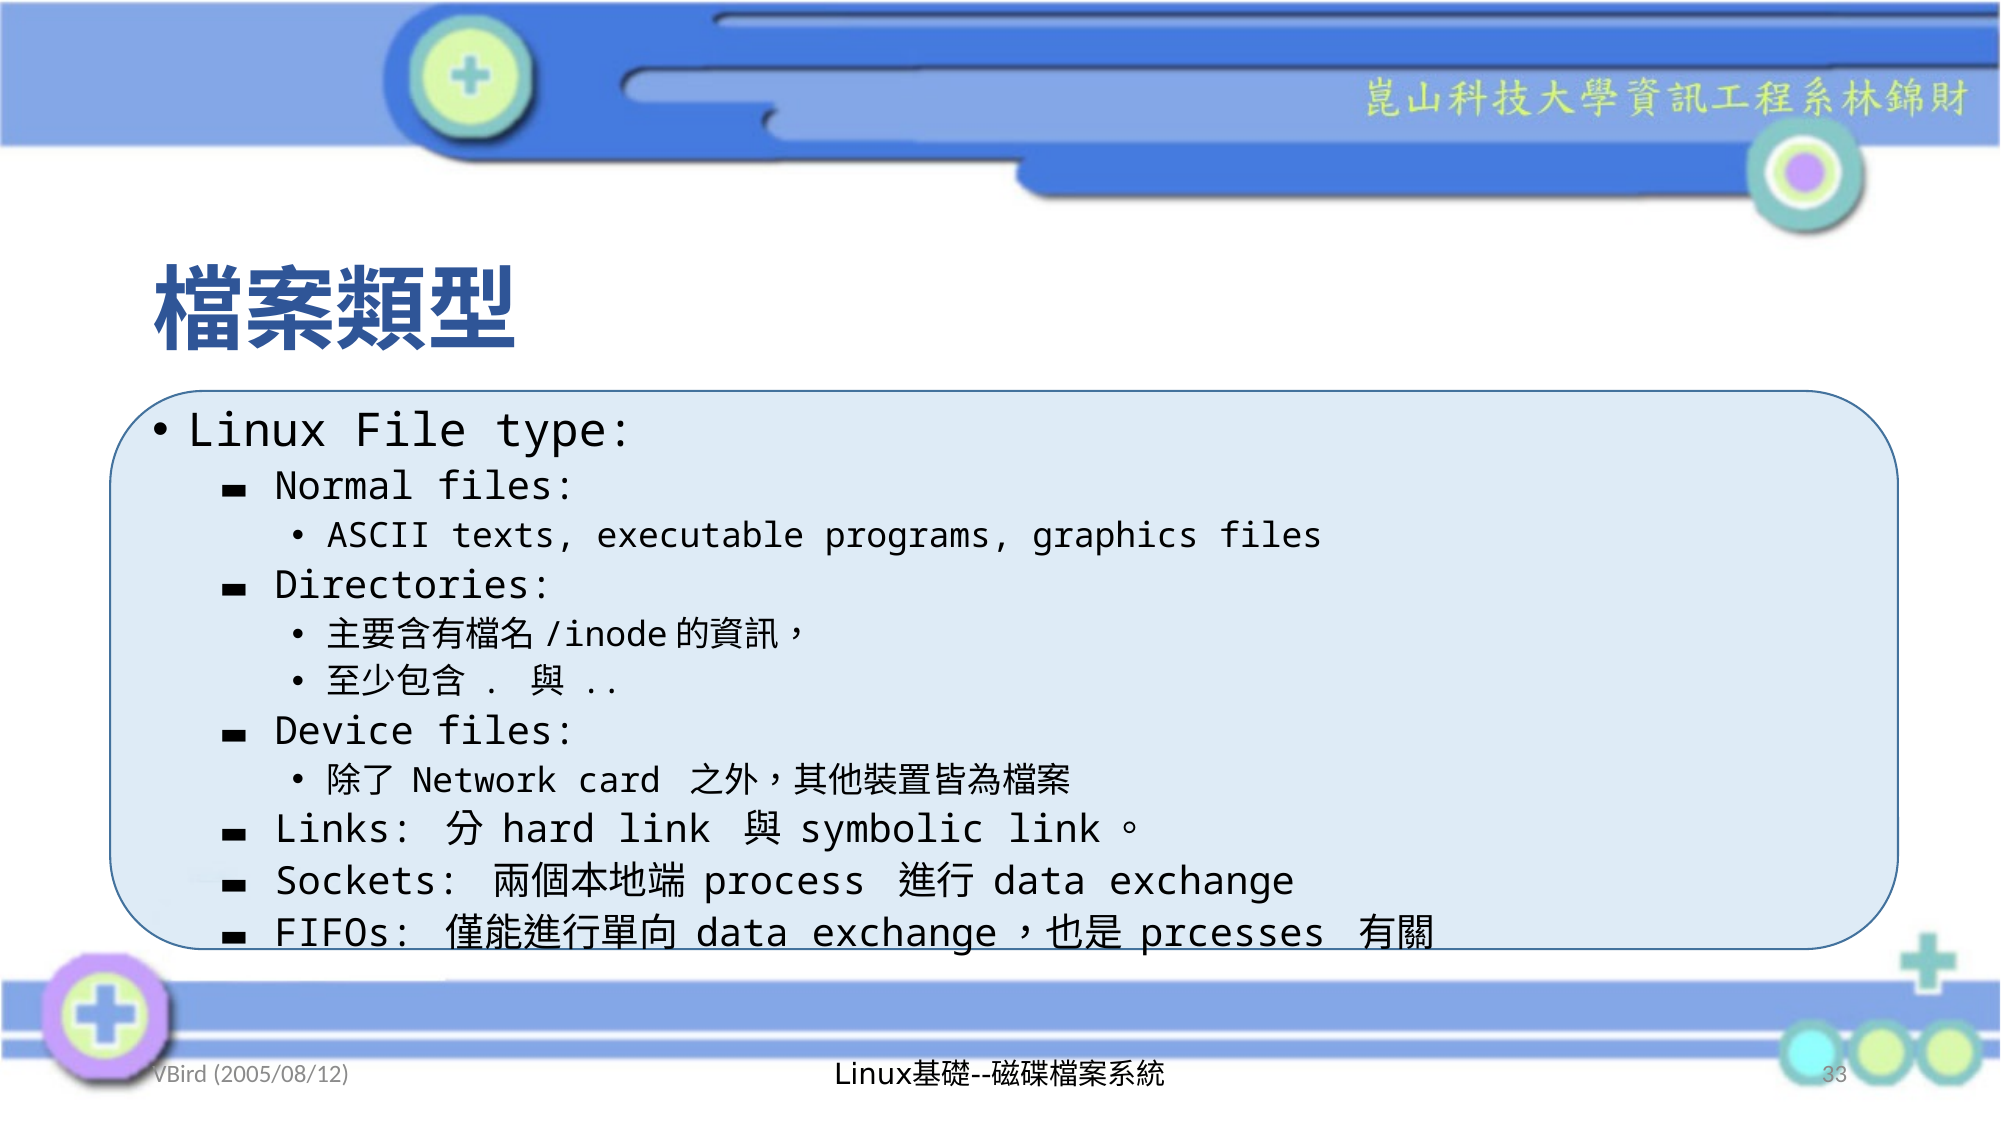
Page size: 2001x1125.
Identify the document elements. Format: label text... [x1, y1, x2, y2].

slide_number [137, 1042, 588, 1103]
text_box [109, 417, 137, 923]
title 檔案類型 [137, 203, 1863, 398]
footer Linux基礎--磁碟檔案系統 [662, 1042, 1338, 1103]
text_box [1863, 409, 1900, 931]
list Linux File type: Normal files: ASCII texts, executable programs, graphics files Directories: 主要含有檔名/inode的資訊， 至少包含 . 與 .. Device files: 除了 Network card 之外，其他裝置皆為檔案 Links: 分 hard link 與 symbolic link。 Sockets: 兩個本地端 process 進行 data exchange FIFOs: 僅能進行單向 data exchange，也是 prcesses 有關 [137, 398, 1863, 966]
picture [0, 0, 2001, 1125]
slide_number 33 [1412, 1042, 1863, 1103]
